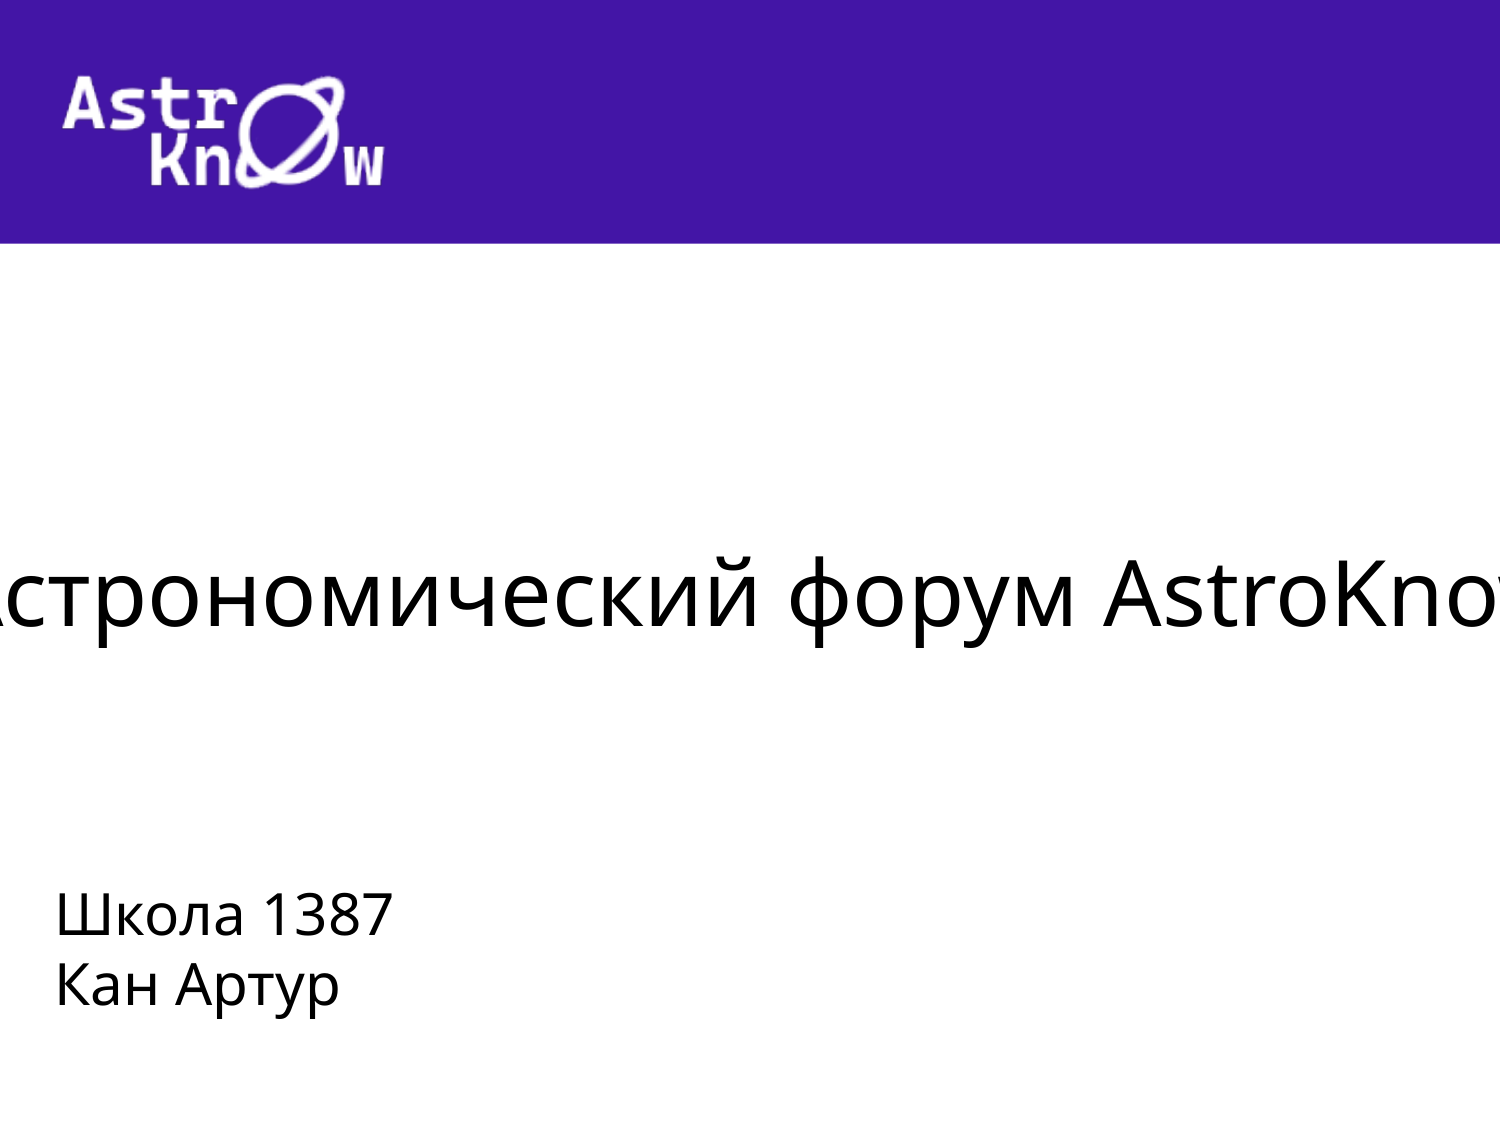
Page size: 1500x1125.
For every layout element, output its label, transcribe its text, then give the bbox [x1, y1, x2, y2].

text_box [0, 0, 1500, 246]
text_box Школа 1387 Кан Артур [39, 869, 410, 1025]
text_box Астрономический форум AstroKnow [0, 527, 1500, 652]
picture [17, 66, 451, 197]
